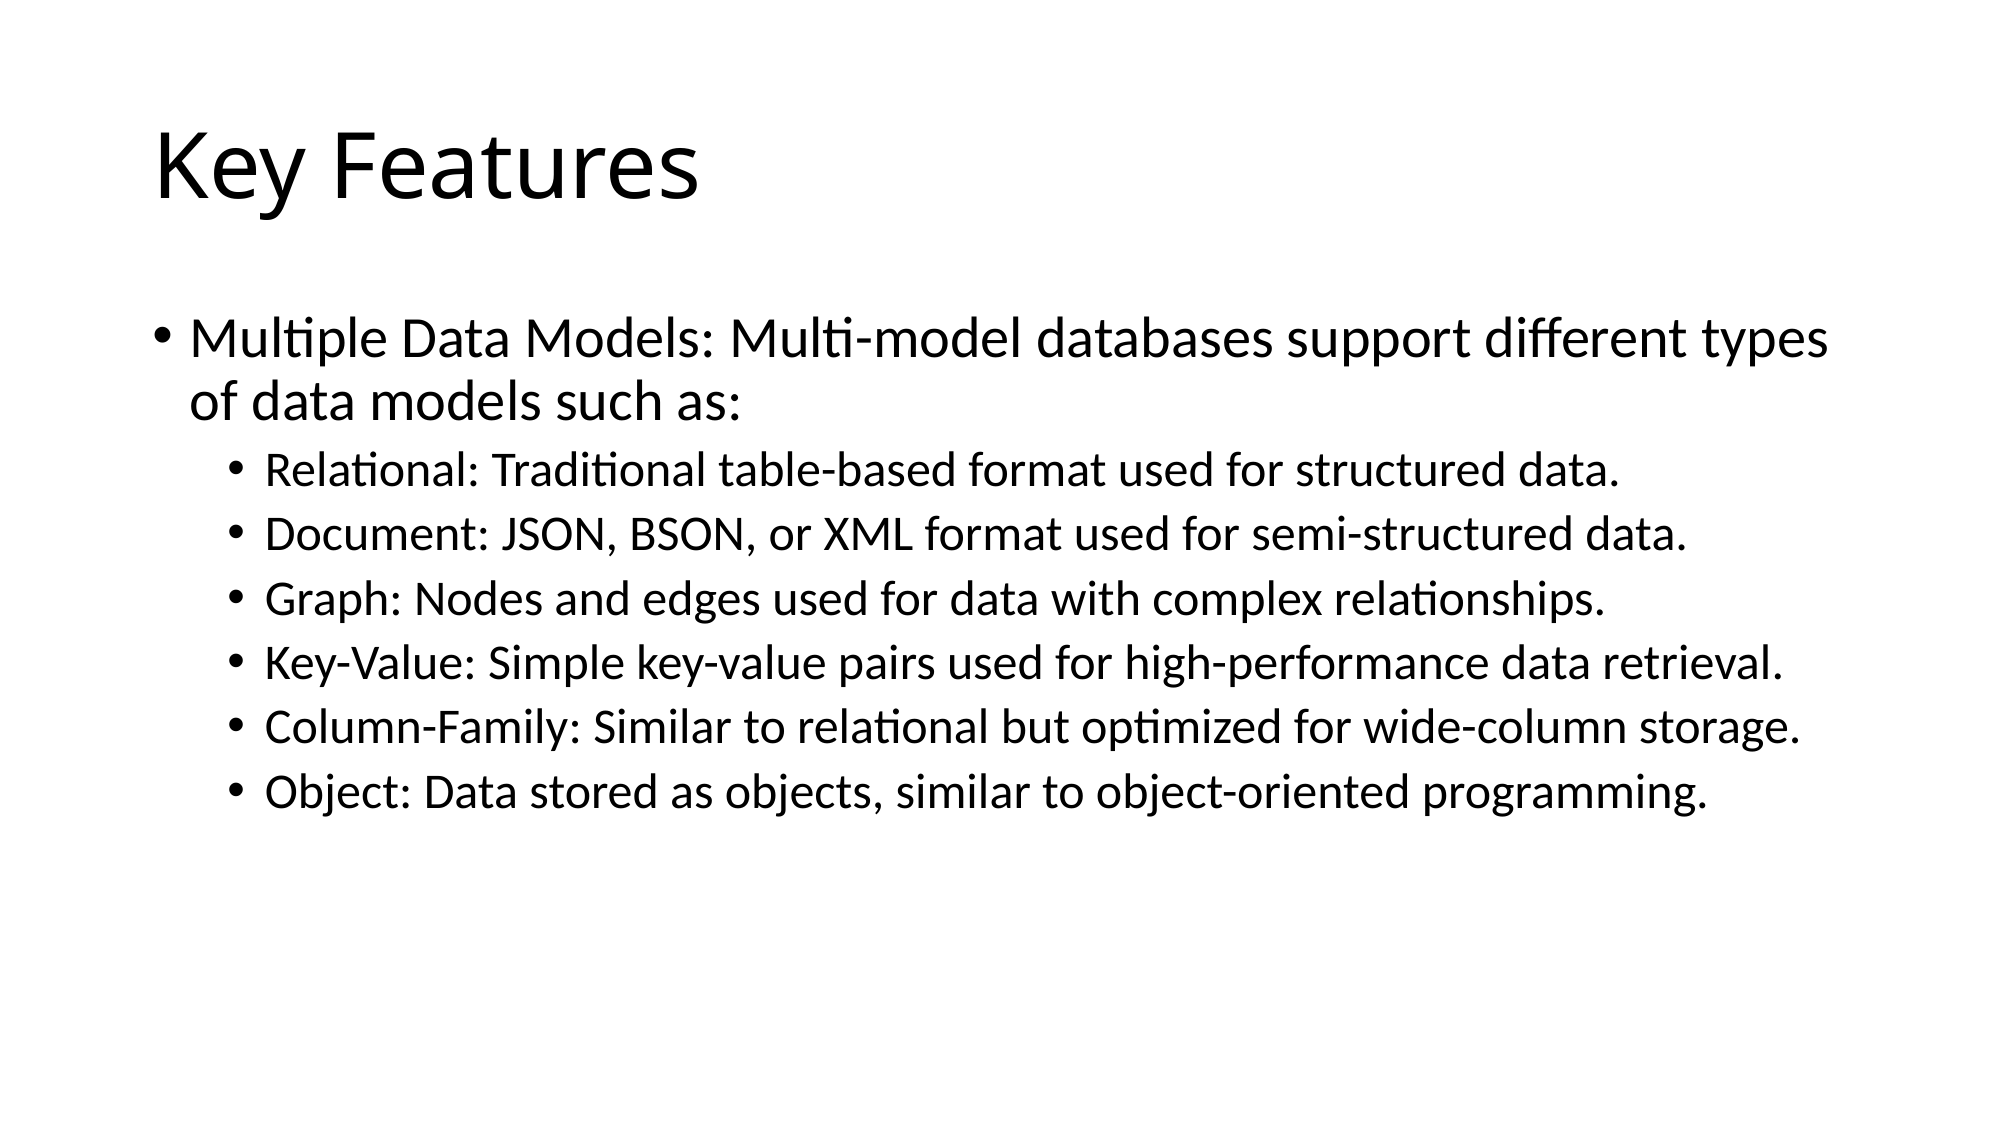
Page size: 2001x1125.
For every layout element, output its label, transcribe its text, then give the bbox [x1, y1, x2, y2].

list Multiple Data Models: Multi-model databases support different types of data models such as: Relational: Traditional table-based format used for structured data. Document: JSON, BSON, or XML format used for semi-structured data. Graph: Nodes and edges used for data with complex relationships. Key-Value: Simple key-value pairs used for high-performance data retrieval. Column-Family: Similar to relational but optimized for wide-column storage. Object: Data stored as objects, similar to object-oriented programming. [137, 299, 1863, 1014]
title Key Features [137, 59, 1863, 278]
